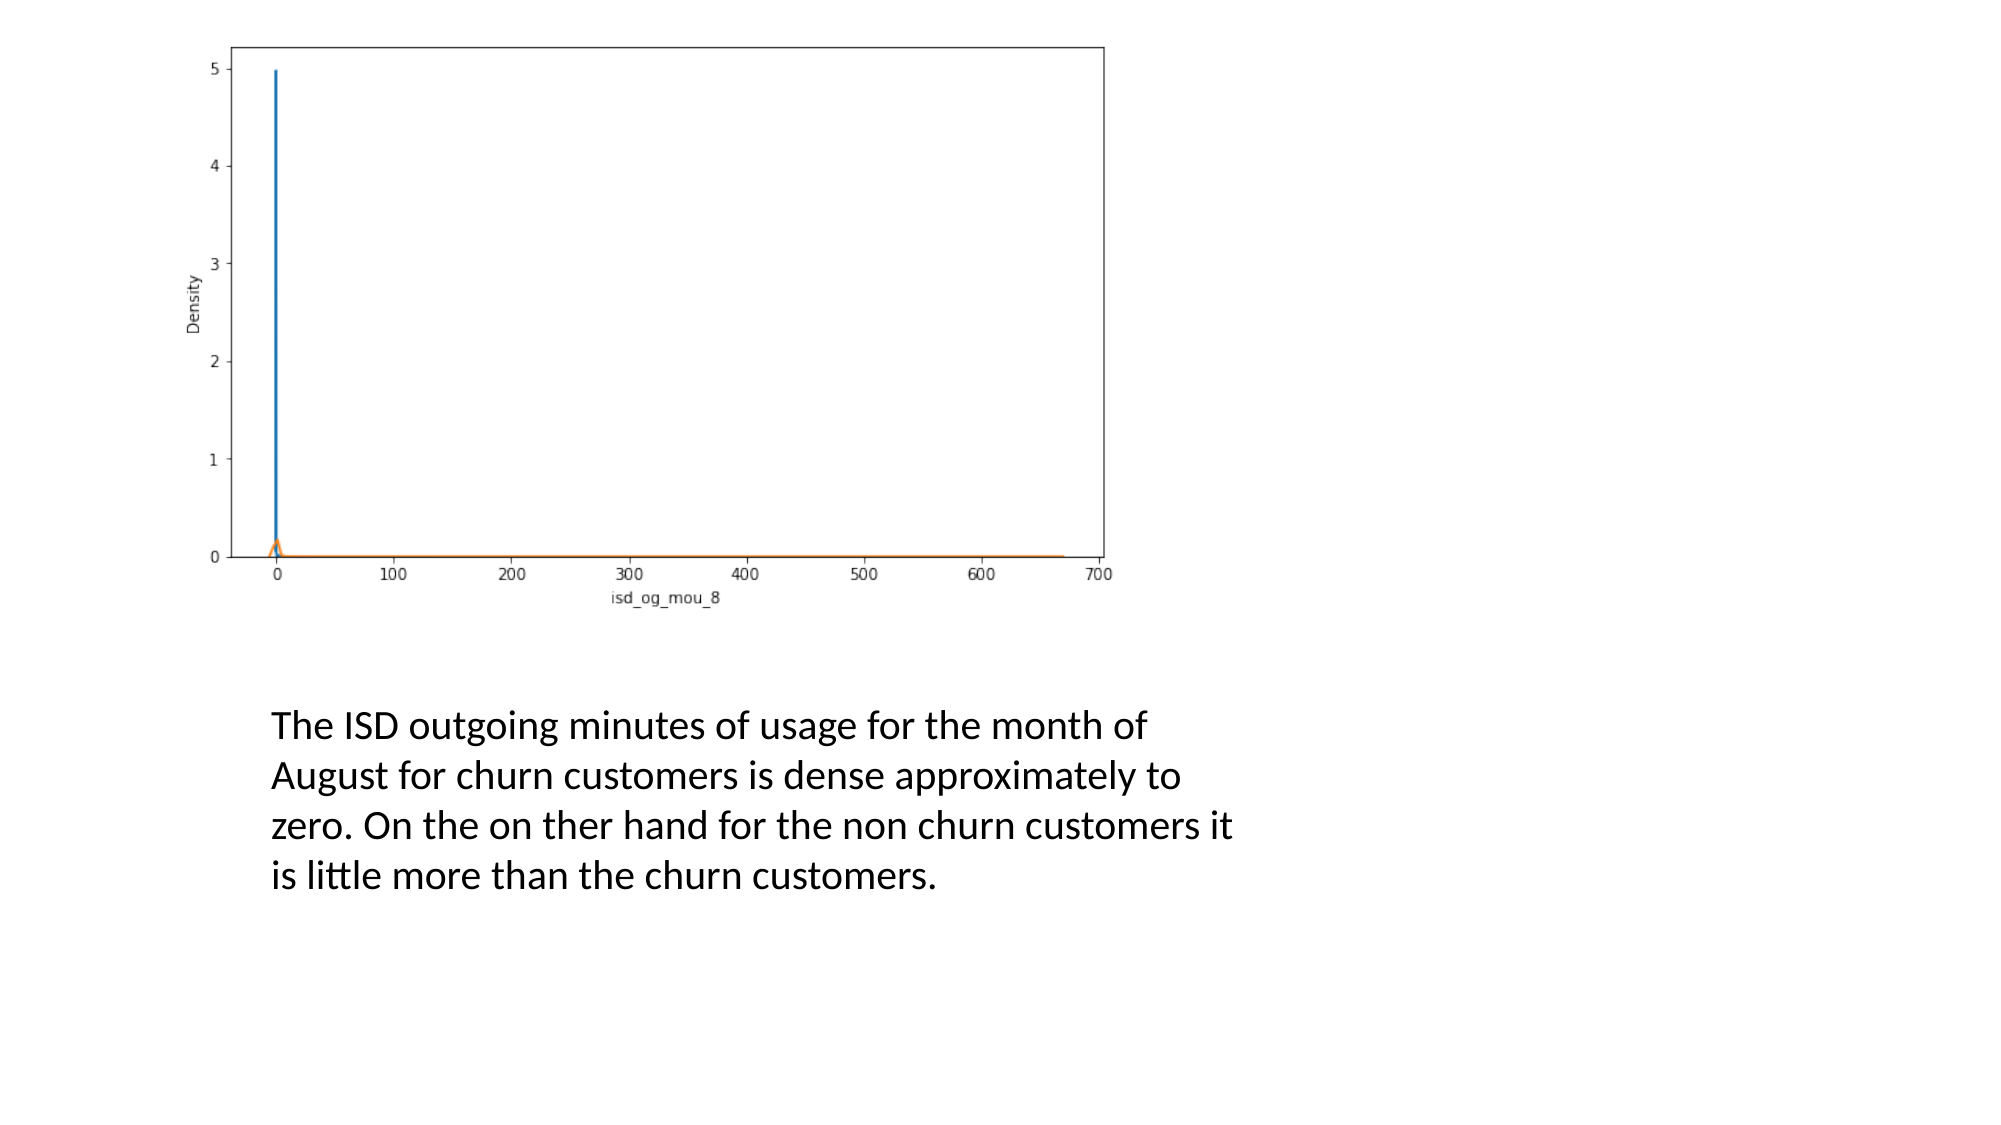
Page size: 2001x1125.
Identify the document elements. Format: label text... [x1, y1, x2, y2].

text_box The ISD outgoing minutes of usage for the month of August for churn customers is dense approximately to zero. On the on ther hand for the non churn customers it is little more than the churn customers. [256, 690, 1257, 905]
picture [176, 36, 1124, 618]
